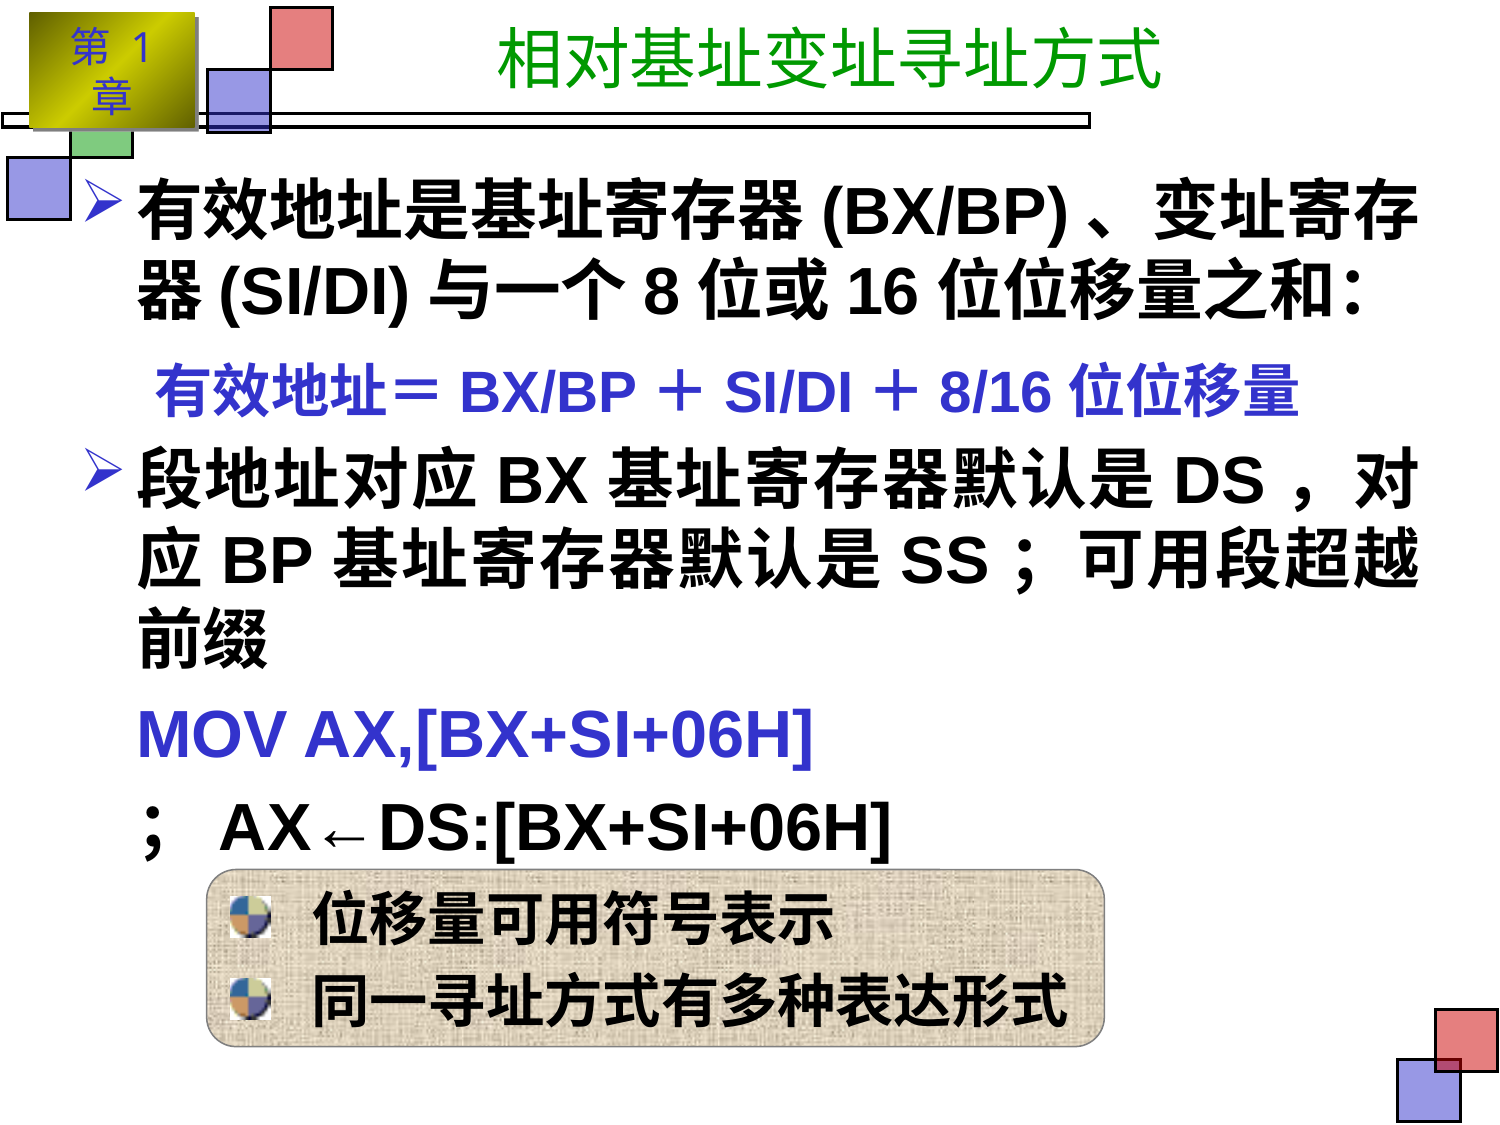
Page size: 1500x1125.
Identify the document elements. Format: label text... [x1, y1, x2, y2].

title 相对基址变址寻址方式 [336, 12, 1324, 102]
picture [230, 978, 271, 1020]
text_box 位移量可用符号表示 同一寻址方式有多种表达形式 [206, 869, 1105, 1047]
picture [230, 896, 271, 938]
list 有效地址是基址寄存器(BX/BP)、变址寄存器(SI/DI)与一个8位或16位位移量之和： 有效地址＝BX/BP＋SI/DI＋8/16位位移量 段地址对应BX基址寄存器默认是DS，对应BP基址寄存器默认是SS；可用段超越前缀 MOV AX,[BX+SI+06H] ；AX←DS:[BX+SI+06H] [64, 160, 1436, 1059]
